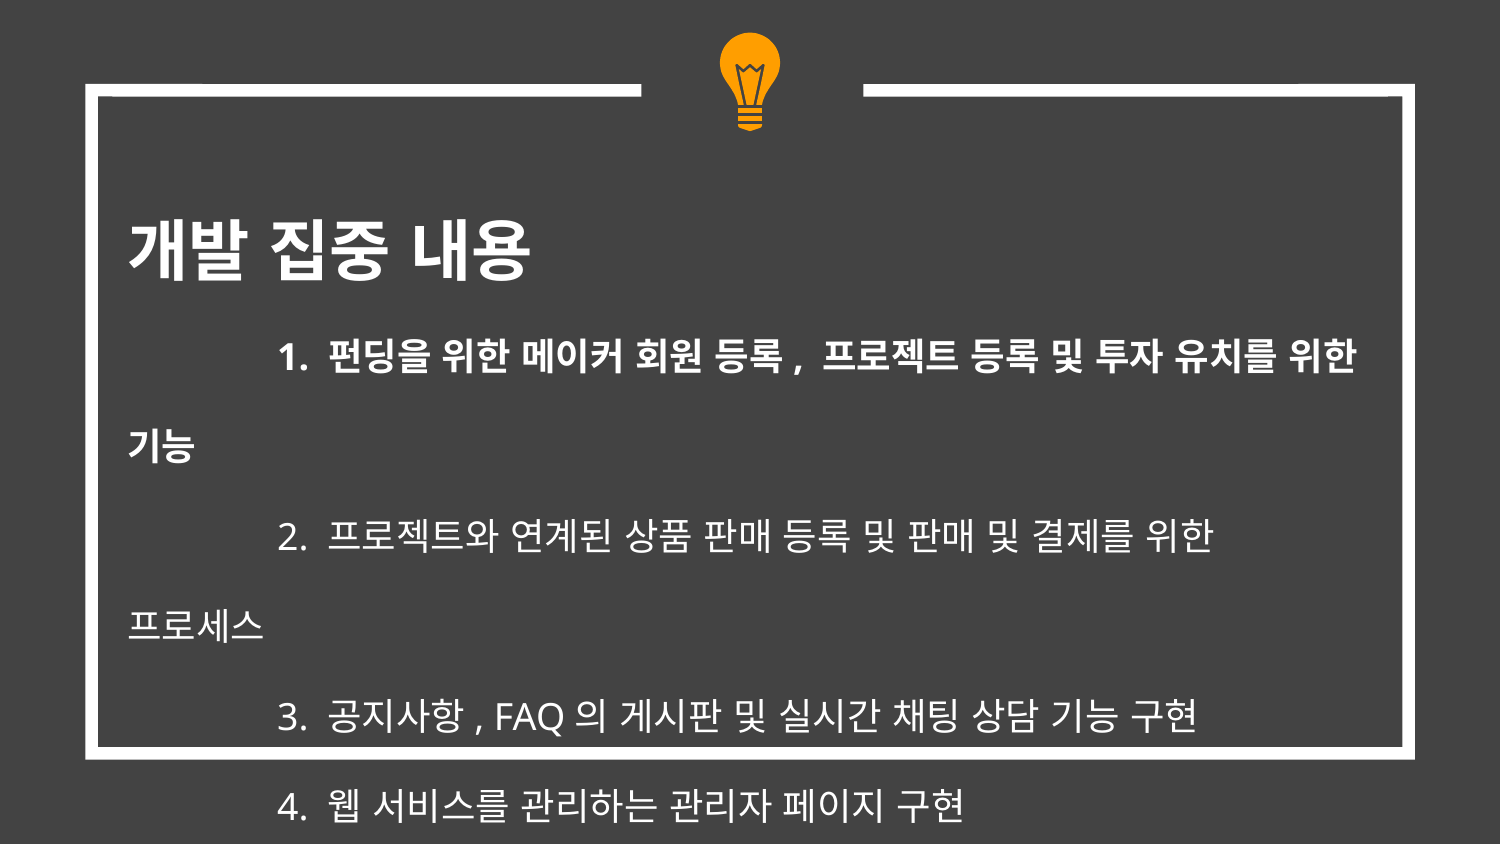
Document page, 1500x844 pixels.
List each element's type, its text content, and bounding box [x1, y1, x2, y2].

text_box 개발 집중 내용 1. 펀딩을 위한 메이커 회원 등록, 프로젝트 등록 및 투자 유치를 위한 기능 2. 프로젝트와 연계된 상품 판매 등록 및 판매 및 결제를 위한 프로세스 3. 공지사항, FAQ의 게시판 및 실시간 채팅 상담 기능 구현 4. 웹 서비스를 관리하는 관리자 페이지 구현 [112, 113, 1376, 304]
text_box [719, 32, 781, 132]
